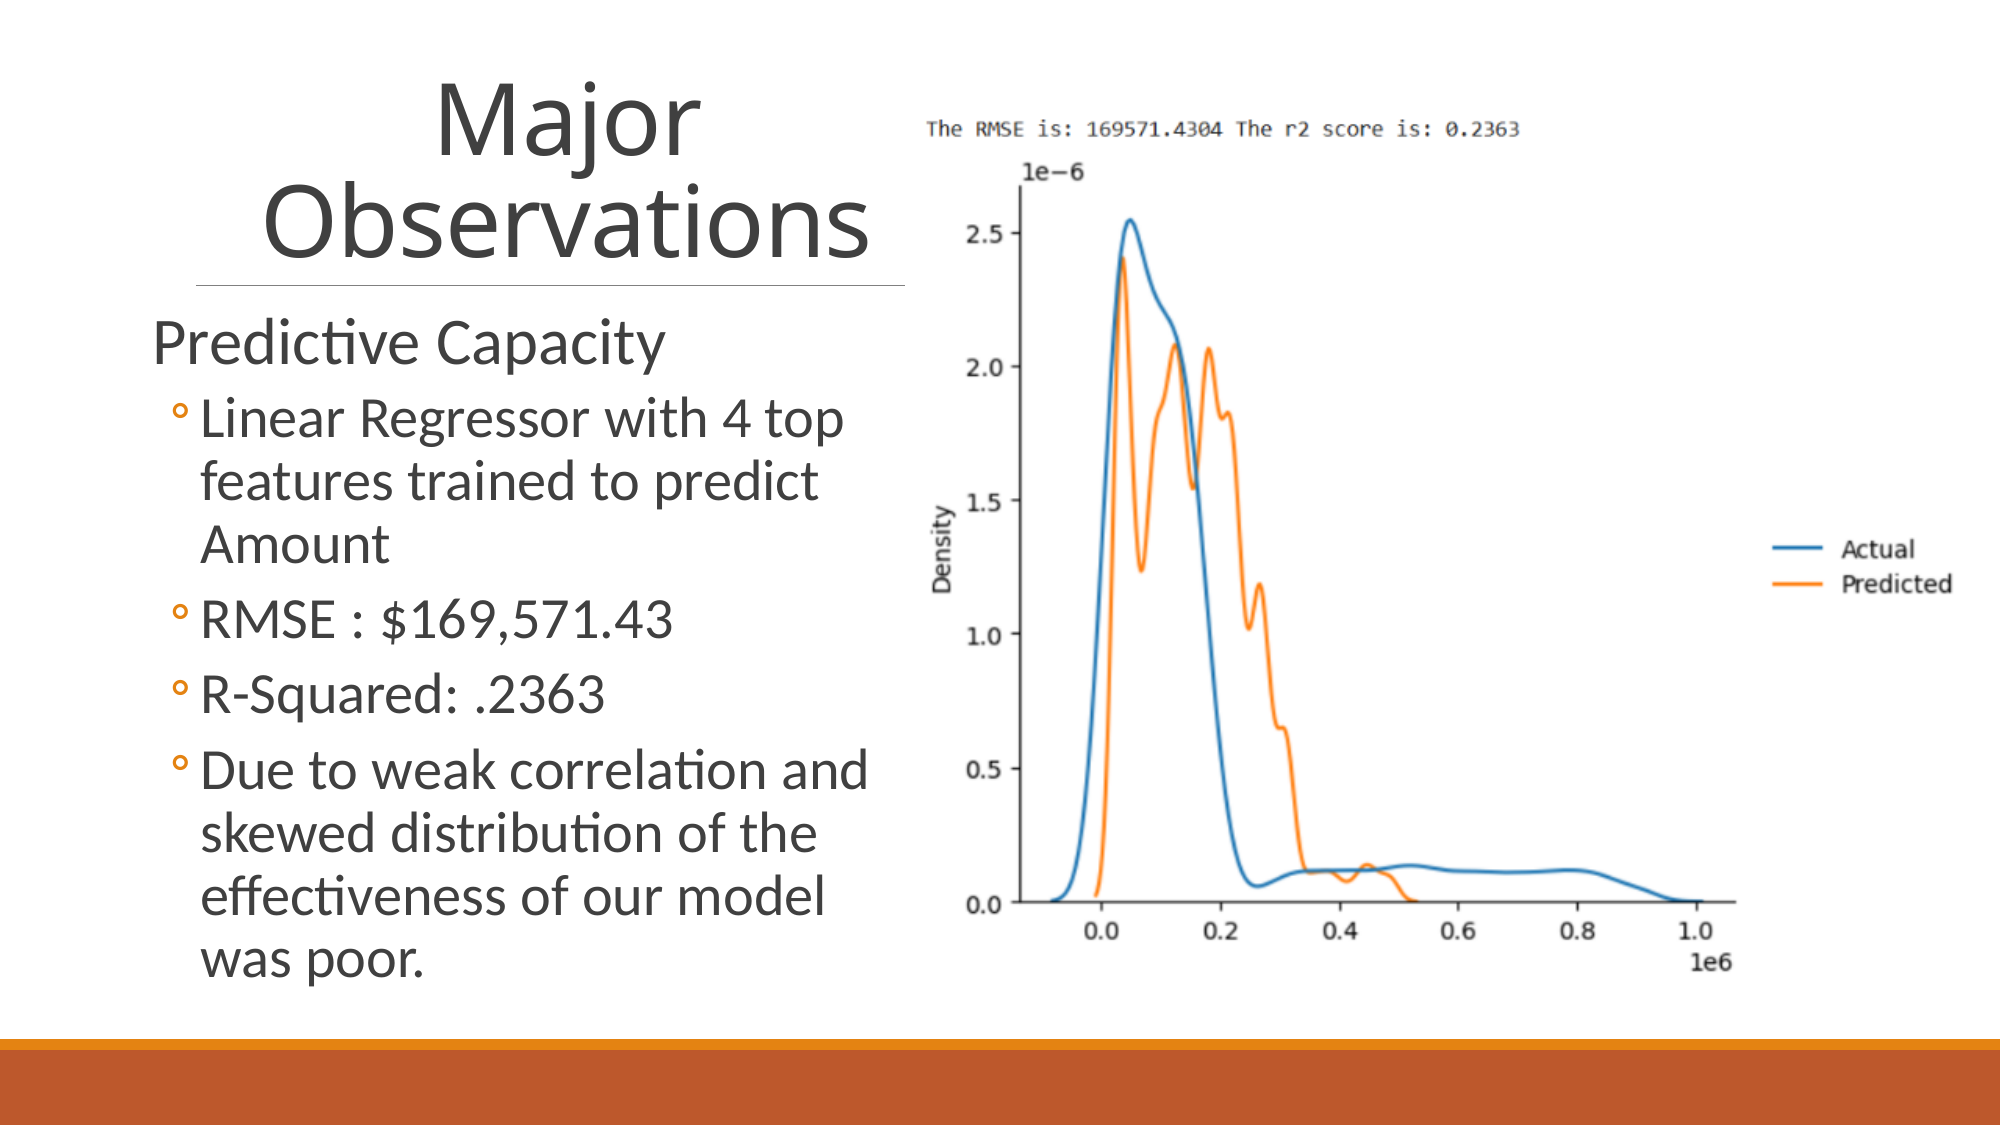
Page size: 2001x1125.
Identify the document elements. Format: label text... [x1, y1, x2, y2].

title Major Observations [180, 47, 954, 285]
picture [904, 111, 1979, 984]
list Predictive Capacity Linear Regressor with 4 top features trained to predict Amount RMSE : $169,571.43 R-Squared: .2363 Due to weak correlation and skewed distribution of the effectiveness of our model was poor. [137, 299, 884, 1014]
